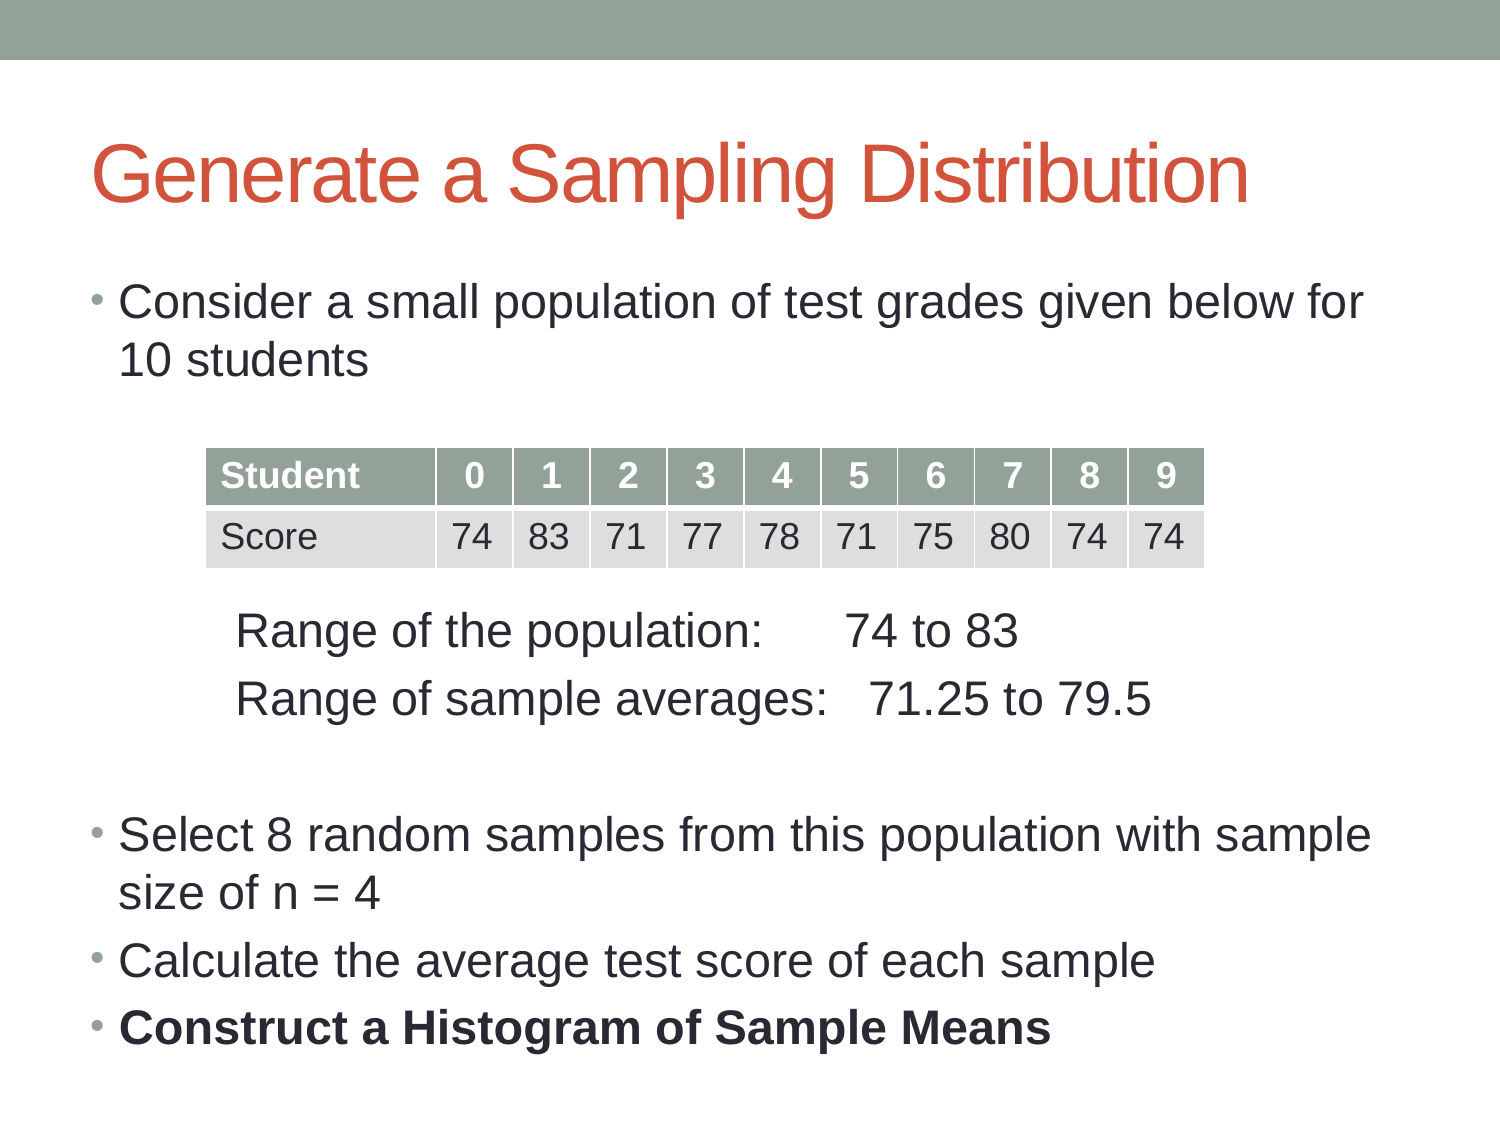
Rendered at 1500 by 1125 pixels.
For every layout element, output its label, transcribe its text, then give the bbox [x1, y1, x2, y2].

title Generate a Sampling Distribution [75, 87, 1425, 250]
table_header 5 [822, 448, 897, 505]
table_cell 77 [668, 511, 743, 568]
table_cell 74 [1129, 511, 1204, 568]
table_cell 75 [898, 511, 974, 568]
table_cell 74 [437, 511, 512, 568]
table_cell 83 [514, 511, 589, 568]
table_header 9 [1129, 448, 1204, 505]
table_header 2 [591, 448, 666, 505]
table_cell 71 [591, 511, 666, 568]
table_cell 71 [822, 511, 897, 568]
table_header 3 [668, 448, 743, 505]
table_cell 80 [975, 511, 1050, 568]
table_header 0 [437, 448, 512, 505]
table_header 8 [1052, 448, 1127, 505]
list Consider a small population of test grades given below for 10 students Range of the population: 74 to 83 Range of sample averages: 71.25 to 79.5 Select 8 random samples from this population with sample size of n = 4 Calculate the average test score of each sample Construct a Histogram of Sample Means [75, 262, 1425, 1063]
table_header 1 [514, 448, 589, 505]
table_cell 74 [1052, 511, 1127, 568]
table_header 7 [975, 448, 1050, 505]
table_cell 78 [745, 511, 820, 568]
table_header 6 [898, 448, 974, 505]
table_cell Score [206, 511, 435, 568]
table_header 4 [745, 448, 820, 505]
table_header Student [206, 448, 435, 505]
